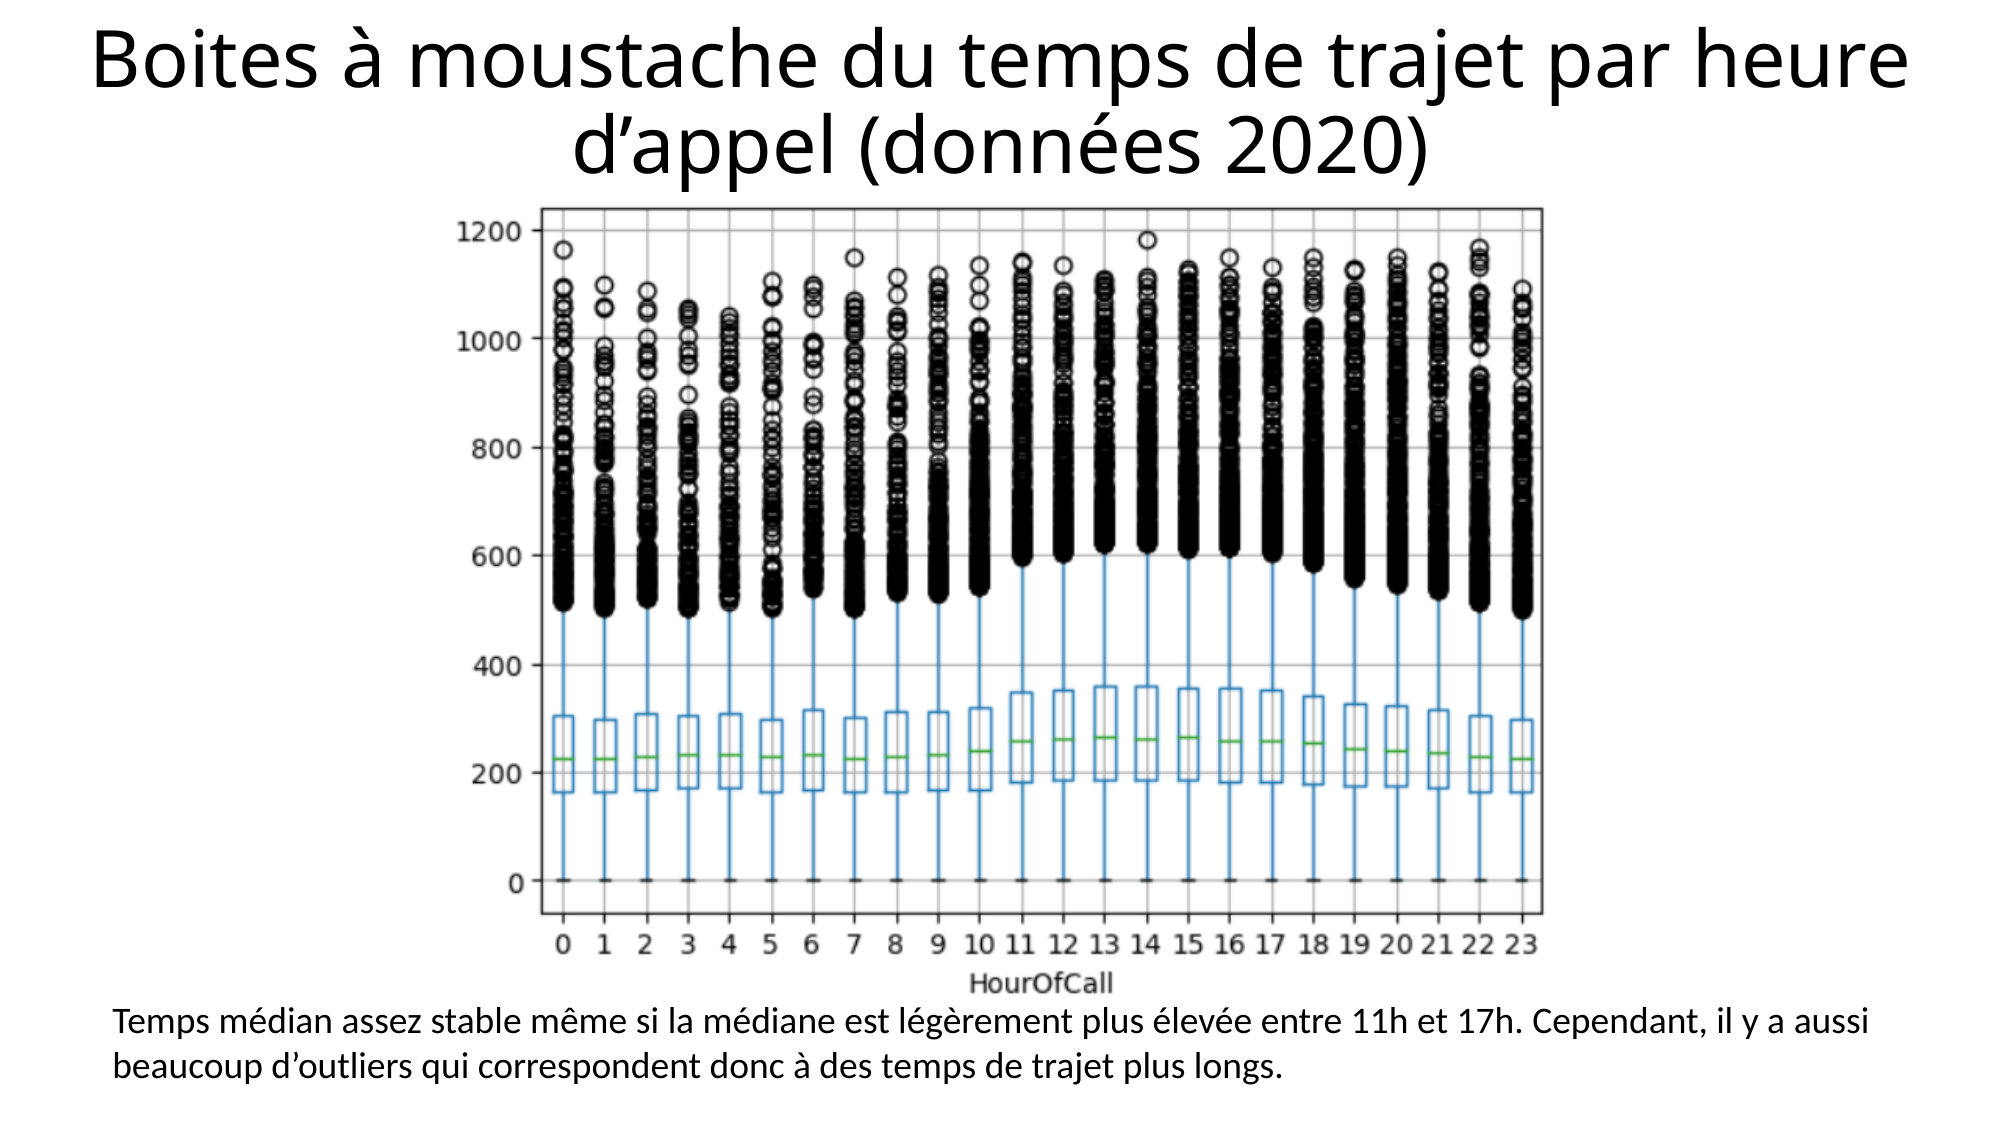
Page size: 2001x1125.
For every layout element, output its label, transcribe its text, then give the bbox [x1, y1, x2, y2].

picture [451, 194, 1550, 1009]
text_box Temps médian assez stable même si la médiane est légèrement plus élevée entre 11h et 17h. Cependant, il y a aussi beaucoup d’outliers qui correspondent donc à des temps de trajet plus longs. [97, 988, 1929, 1094]
text_box Boites à moustache du temps de trajet par heure d’appel (données 2020) [56, 11, 1944, 230]
